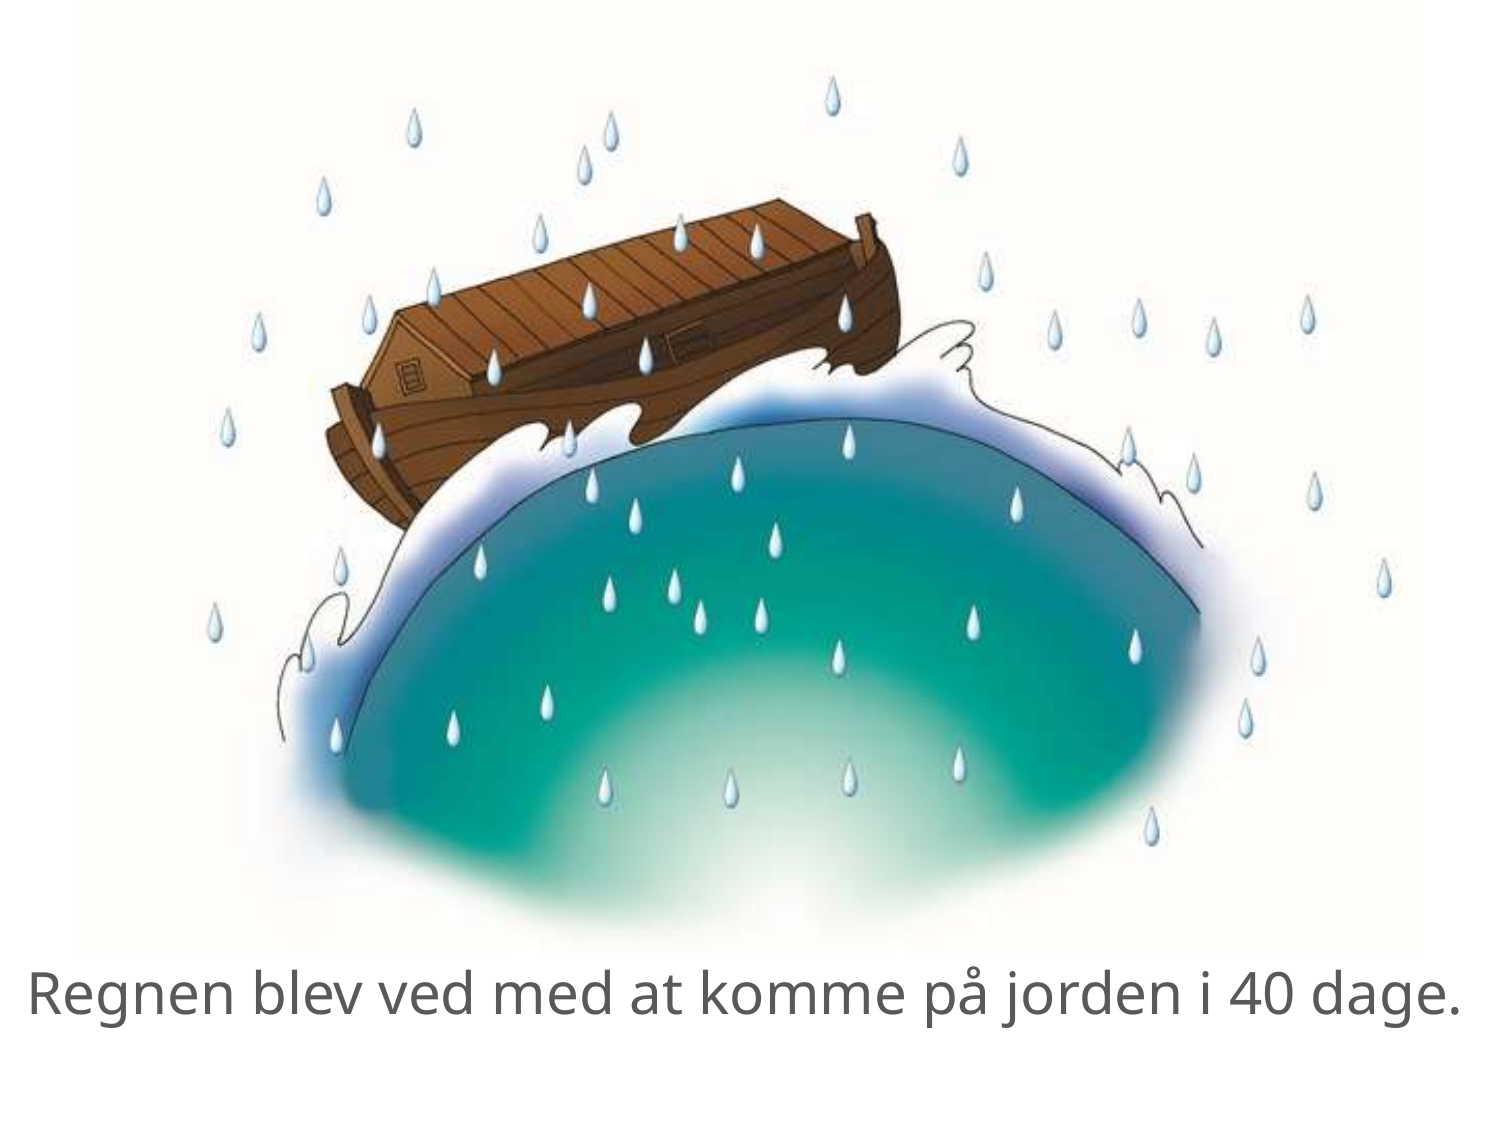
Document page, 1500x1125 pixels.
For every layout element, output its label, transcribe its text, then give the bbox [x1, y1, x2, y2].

text_box Regnen blev ved med at komme på jorden i 40 dage. [11, 949, 1483, 1035]
picture [77, 0, 1423, 953]
